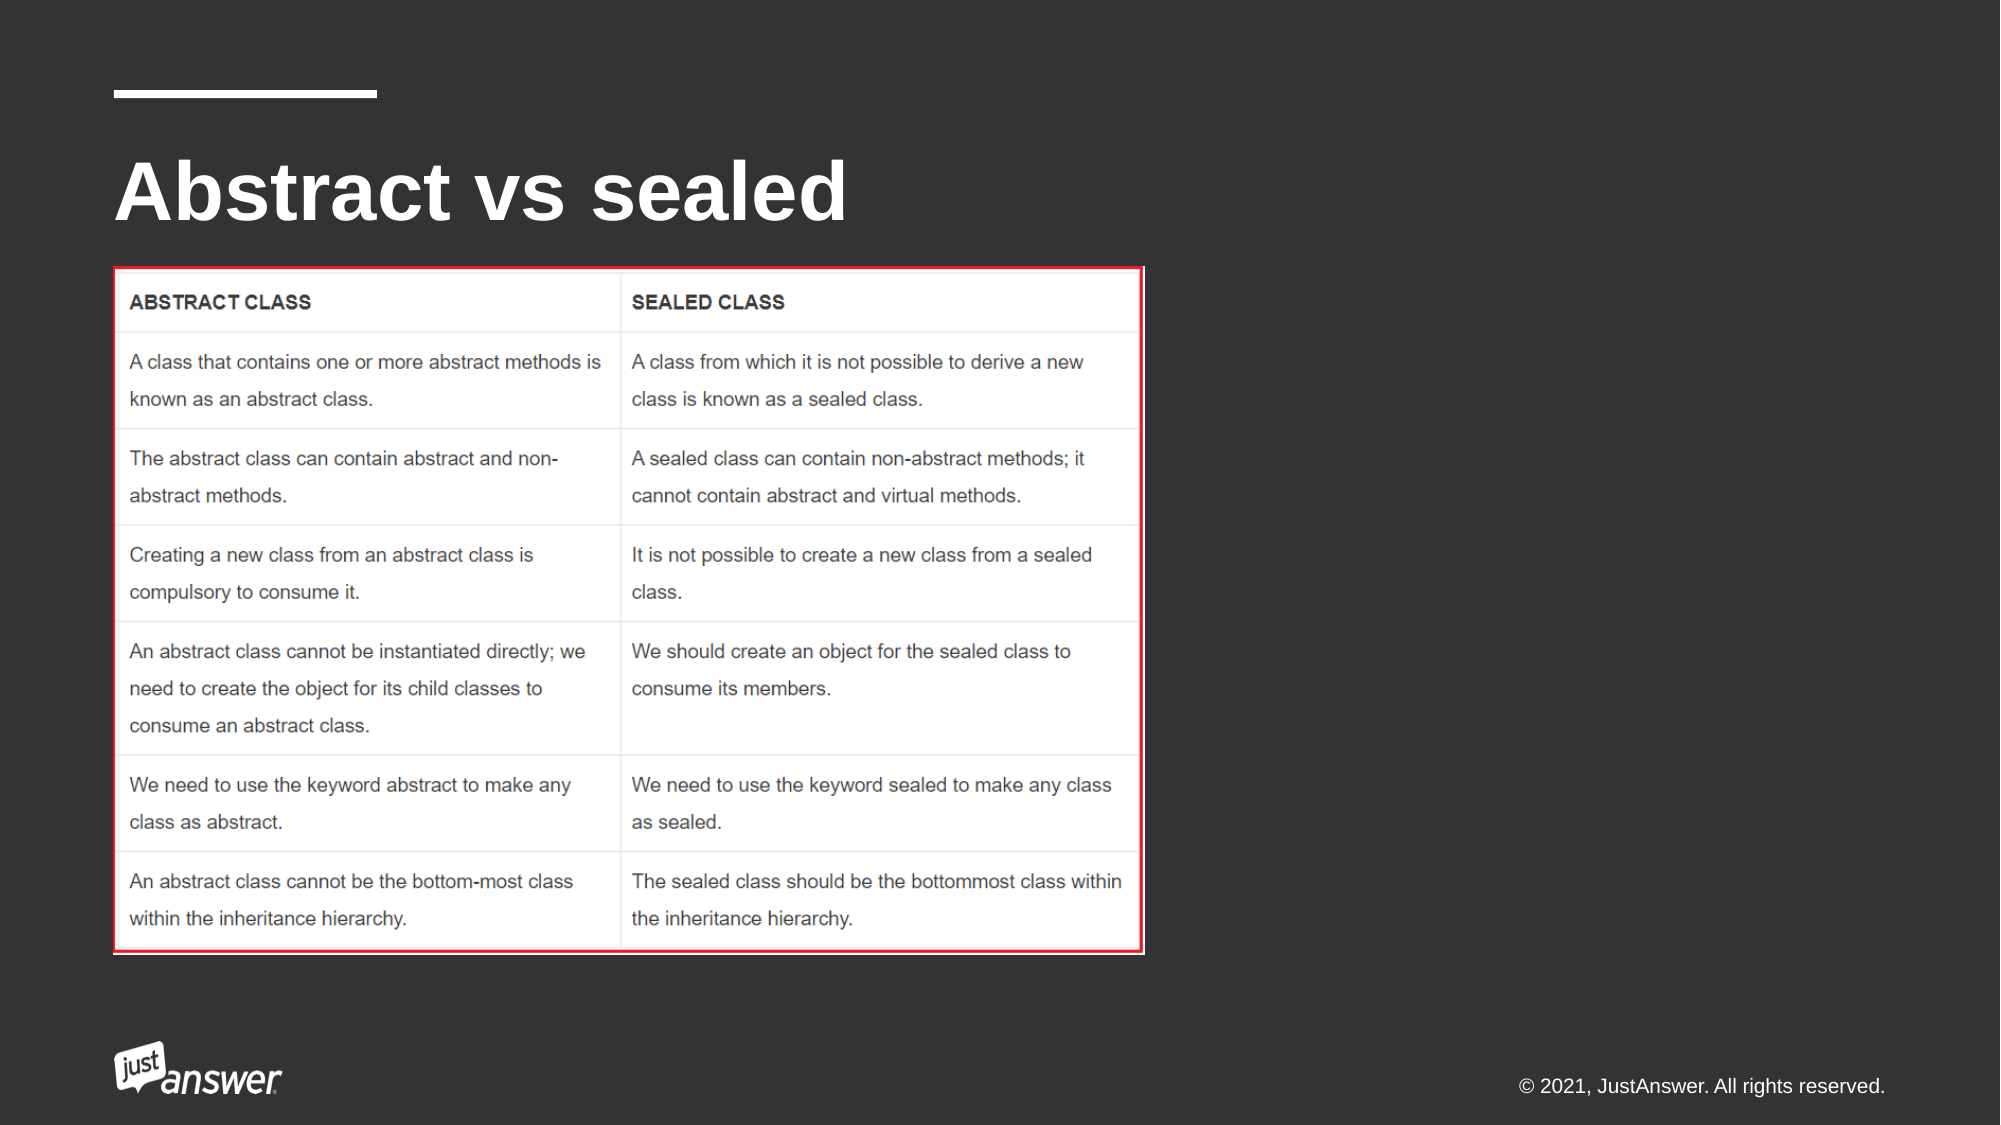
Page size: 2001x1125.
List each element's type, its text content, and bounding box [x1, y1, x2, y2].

picture [113, 266, 1145, 955]
picture [114, 1041, 283, 1094]
title Abstract vs sealed [114, 148, 1886, 267]
